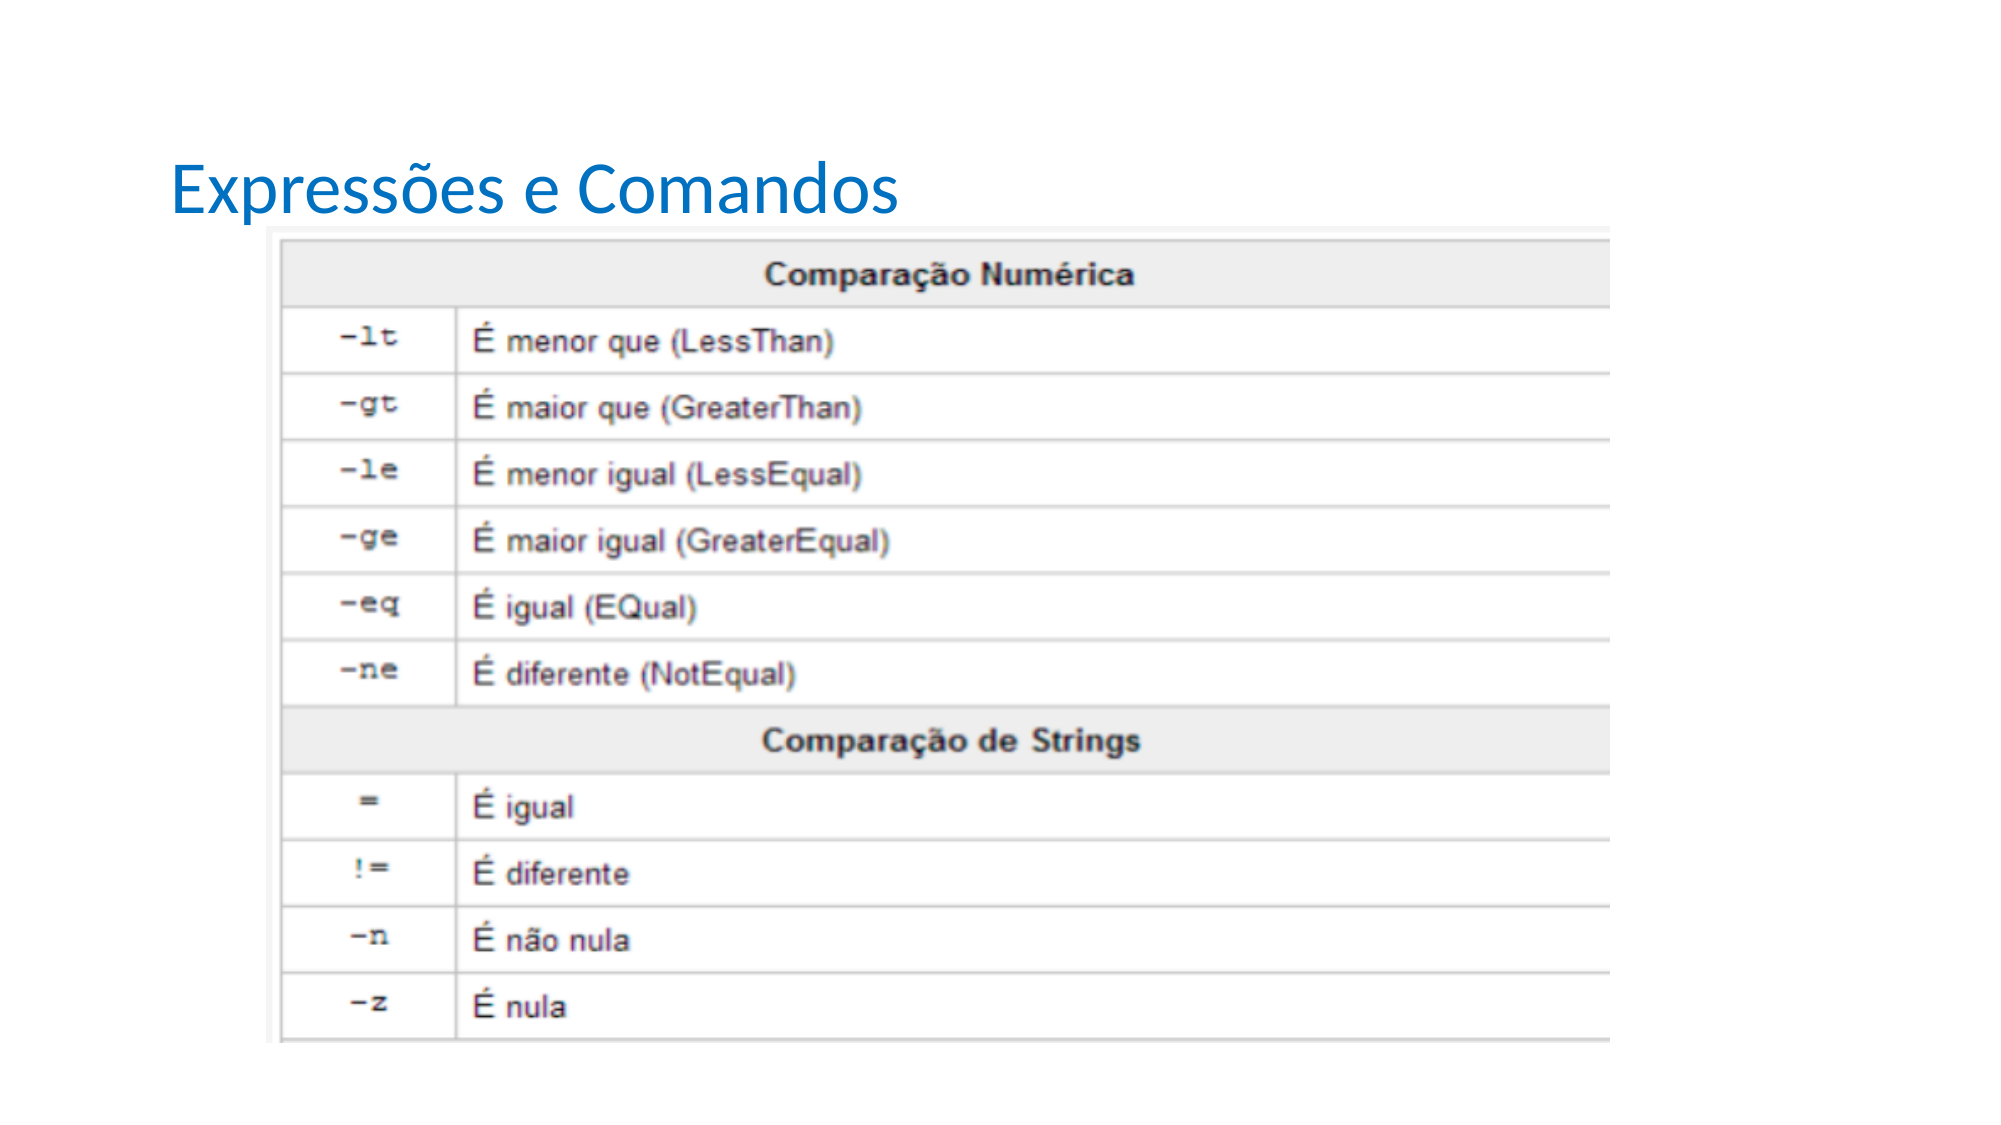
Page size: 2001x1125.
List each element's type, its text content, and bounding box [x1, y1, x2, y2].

picture [266, 226, 1610, 1043]
text_box Expressões e Comandos [156, 130, 1540, 236]
